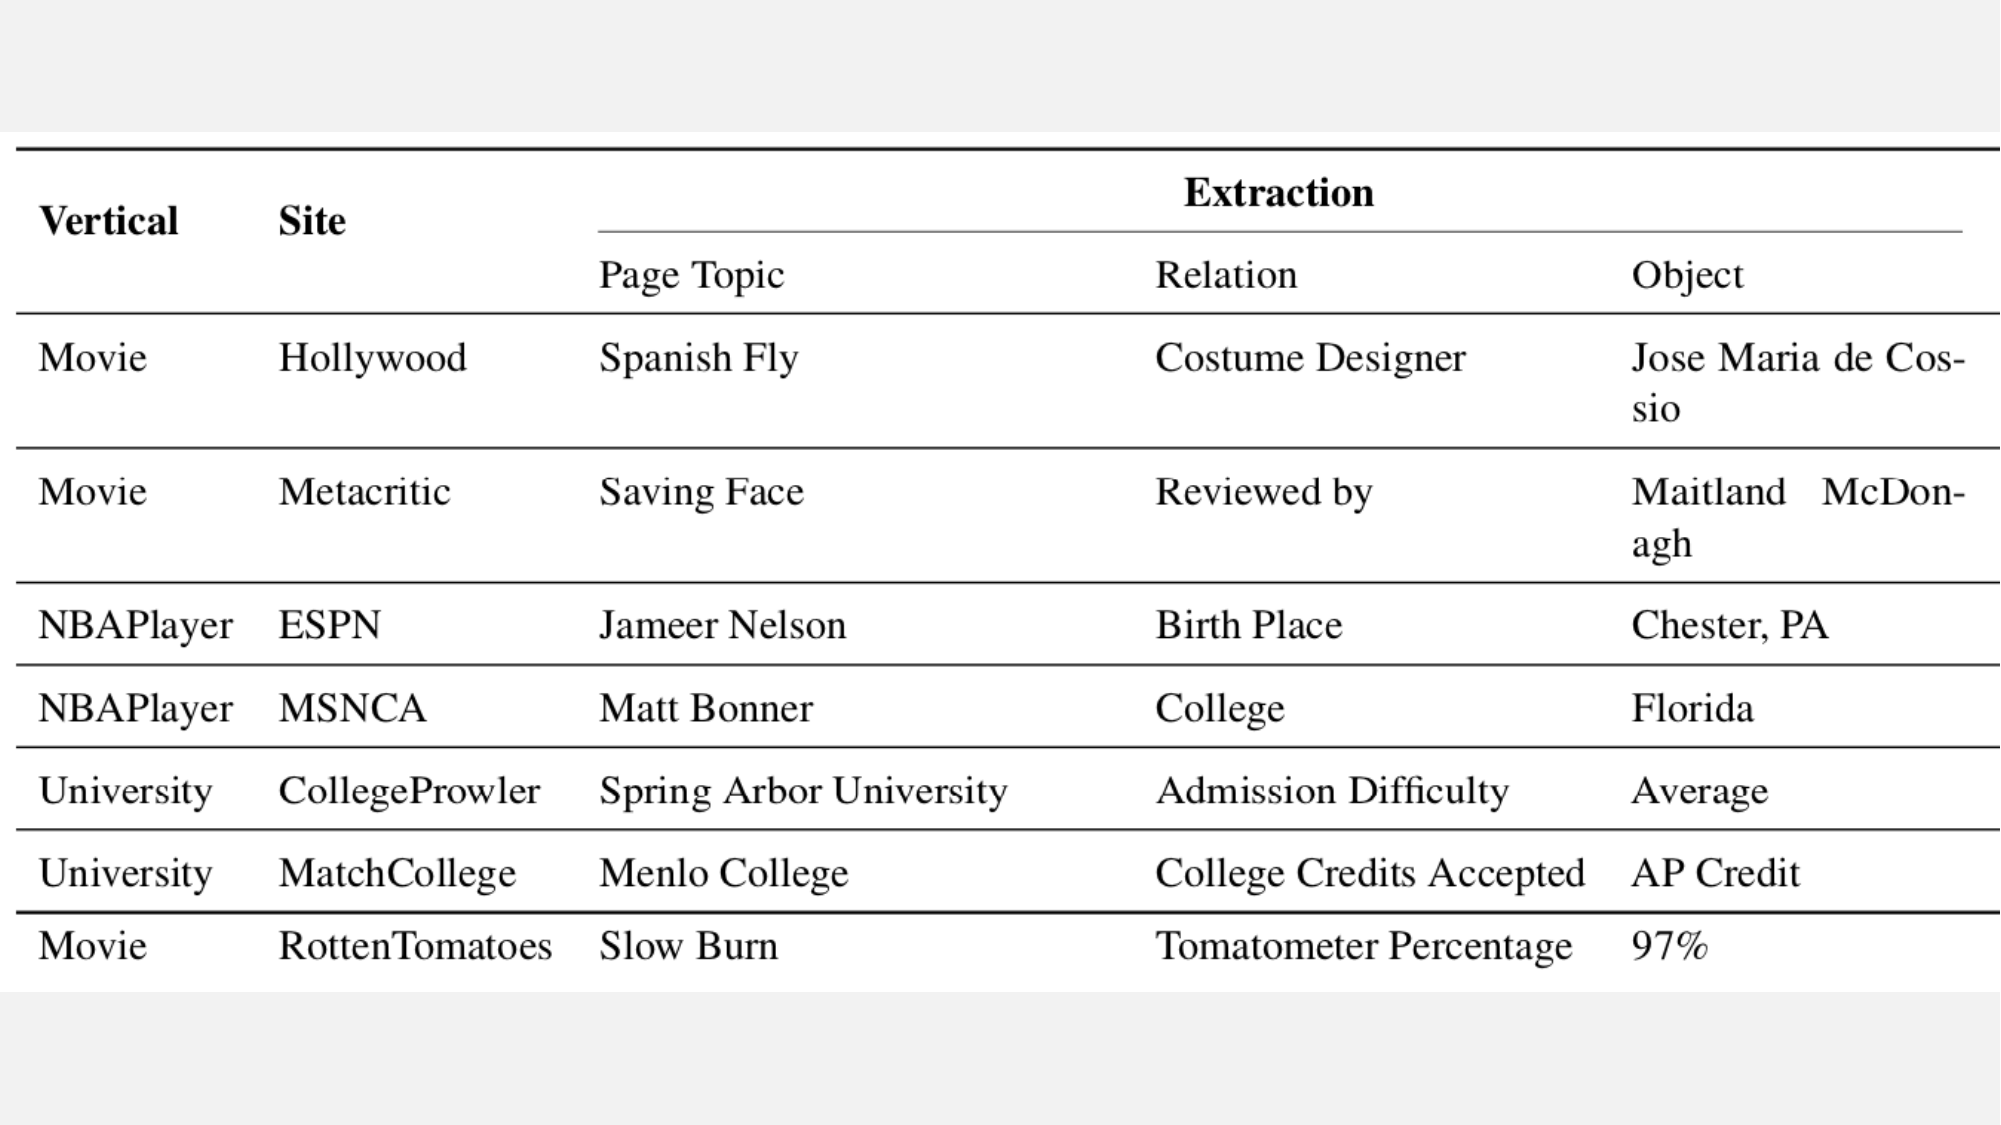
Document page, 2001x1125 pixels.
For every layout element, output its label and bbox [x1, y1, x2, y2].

picture [0, 132, 2000, 992]
